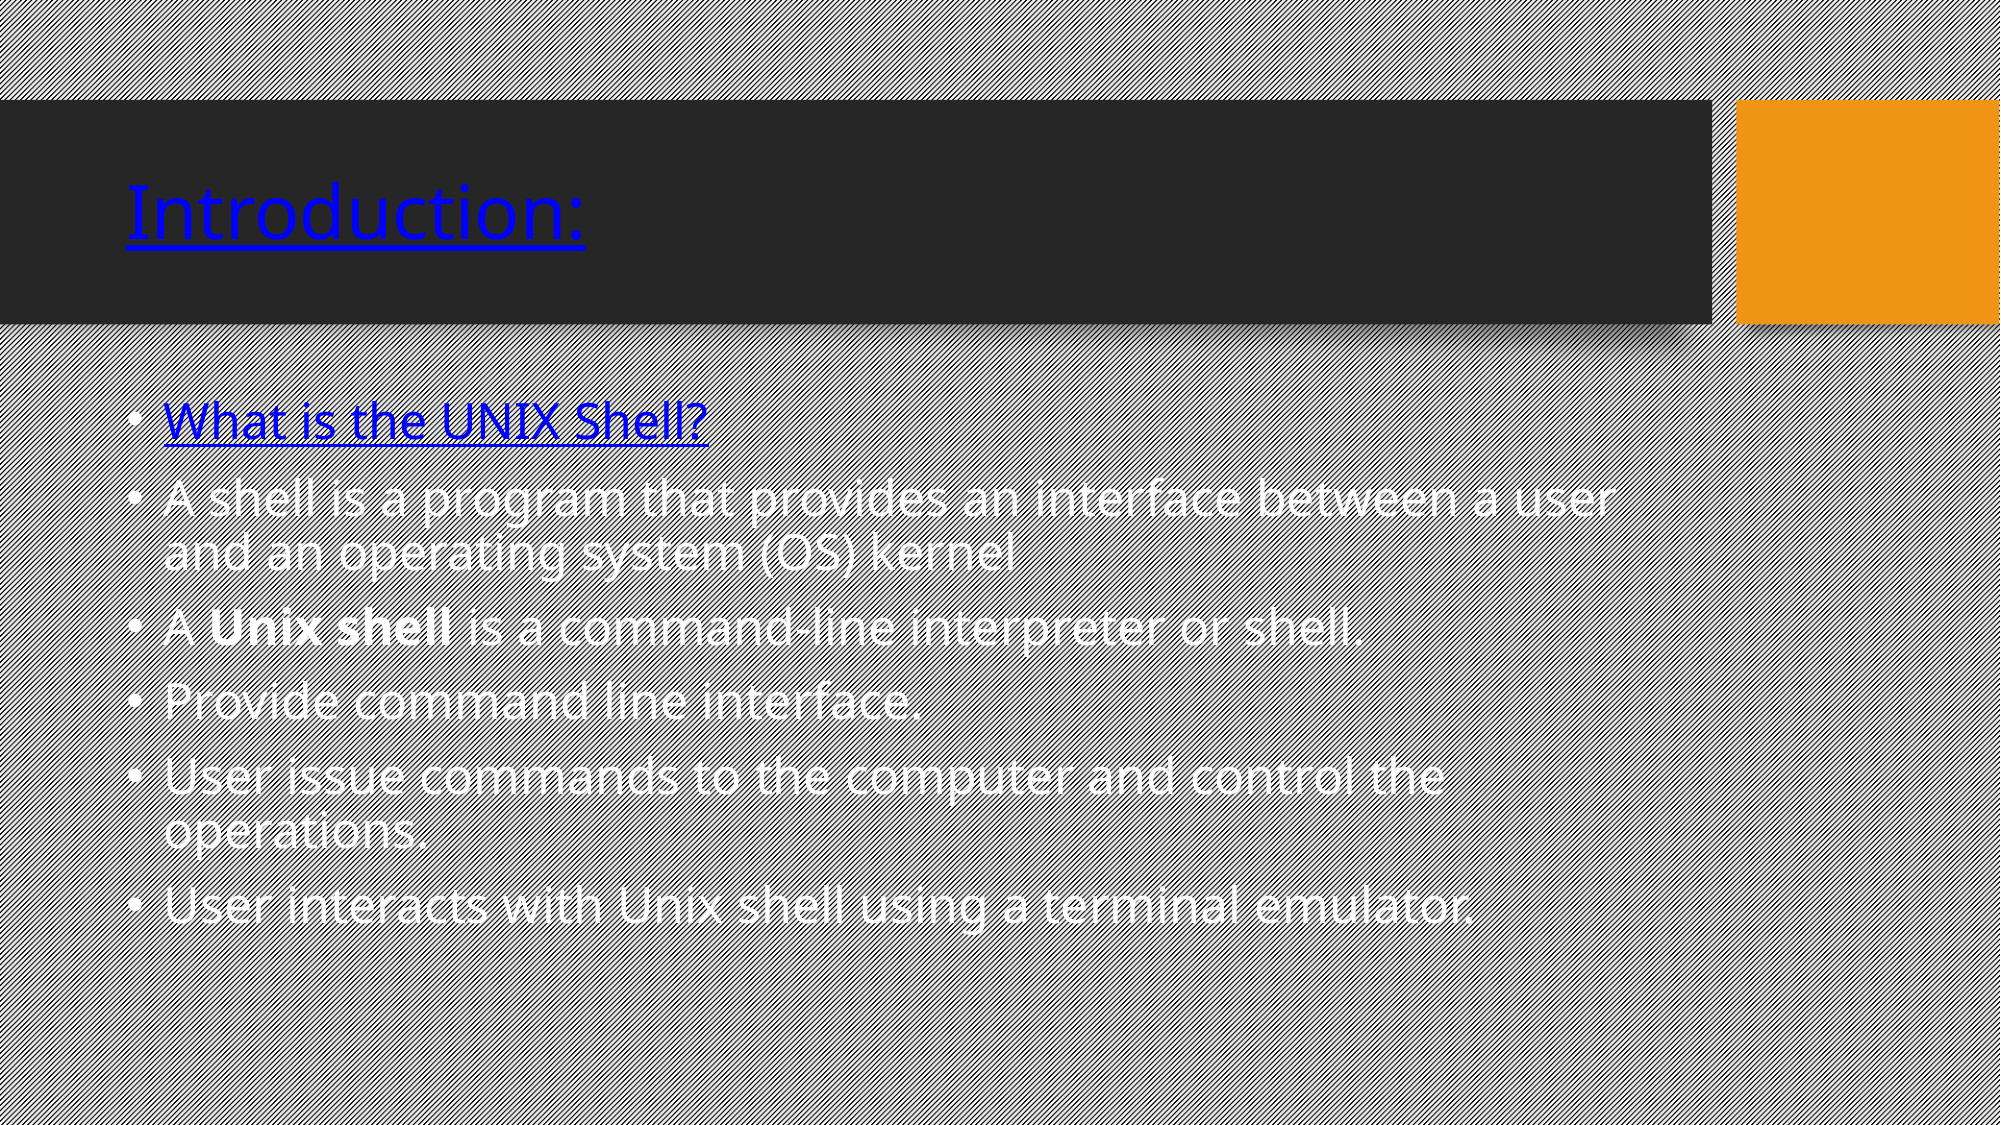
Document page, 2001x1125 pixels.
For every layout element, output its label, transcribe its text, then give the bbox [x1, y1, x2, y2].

text_box Introduction: [111, 123, 1689, 301]
text_box What is the UNIX Shell? A shell is a program that provides an interface between a user and an operating system (OS) kernel A Unix shell is a command-line interpreter or shell. Provide command line interface. User issue commands to the computer and control the operations. User interacts with Unix shell using a terminal emulator. [111, 383, 1689, 974]
picture [0, 0, 2000, 1125]
